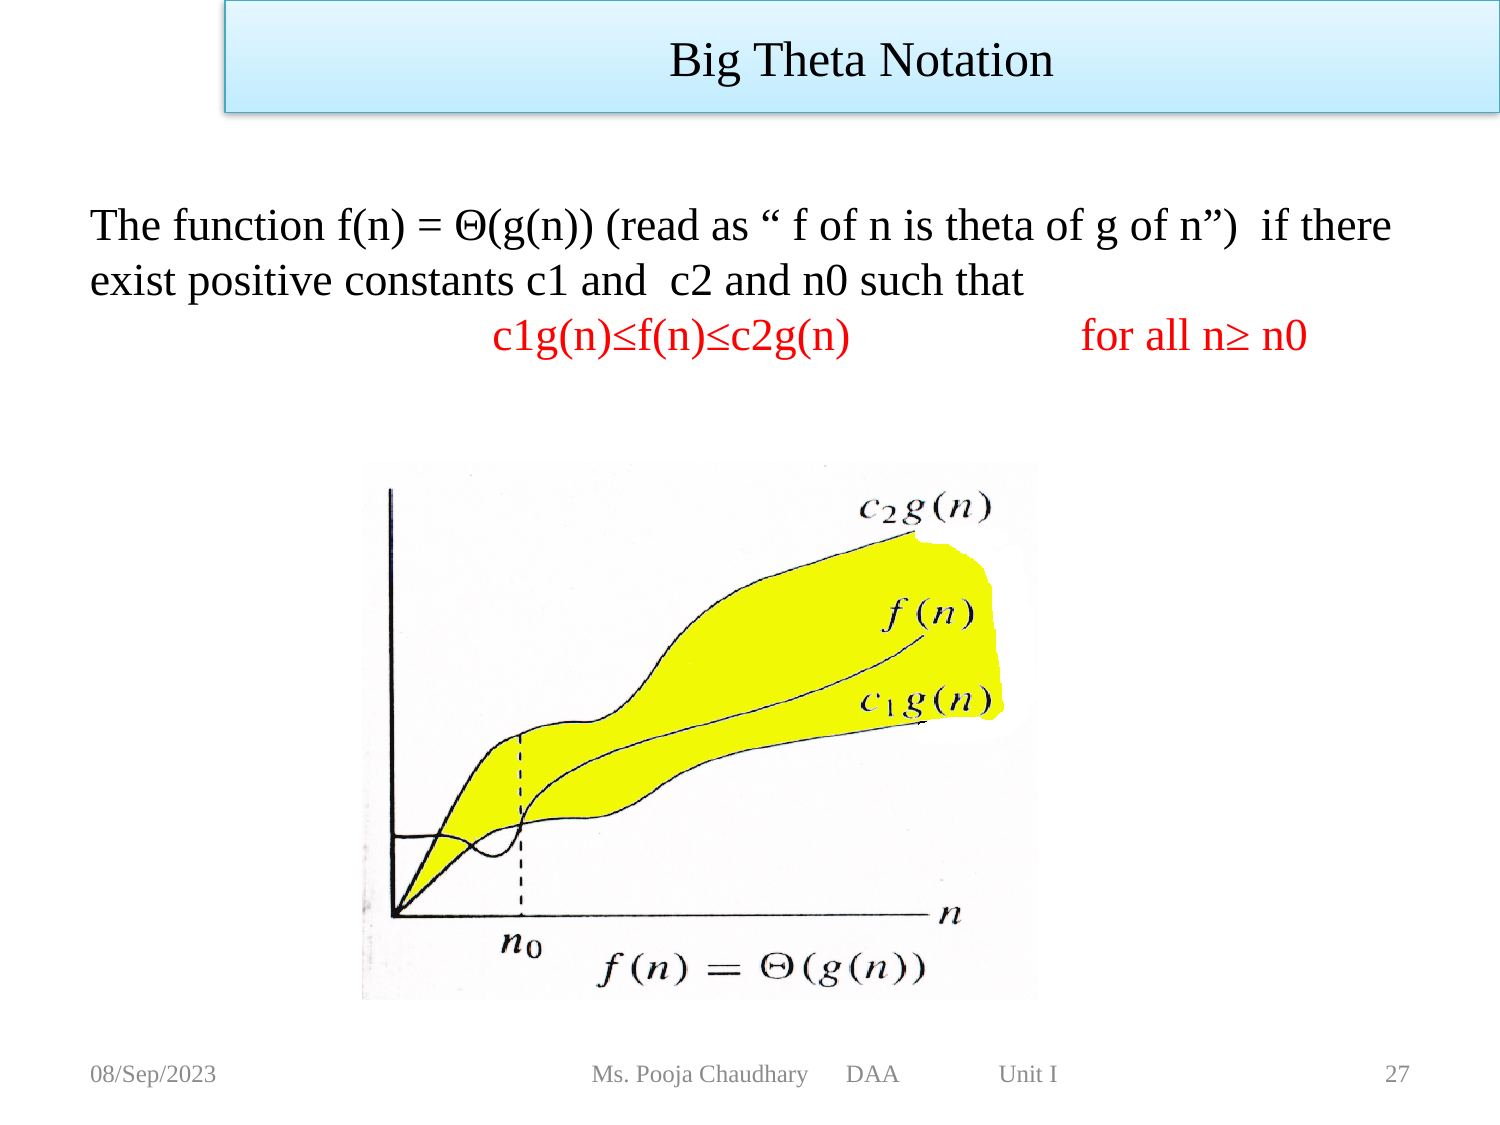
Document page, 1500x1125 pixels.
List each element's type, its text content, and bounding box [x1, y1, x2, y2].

slide_number 08/Sep/2023 [75, 1042, 412, 1103]
footer Ms. Pooja Chaudhary DAA Unit I [412, 1042, 1074, 1103]
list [362, 462, 1038, 1001]
text_box Big Theta Notation [224, 0, 1500, 113]
text_box The function f(n) = Θ(g(n)) (read as “ f of n is theta of g of n”) if there exist positive constants c1 and c2 and n0 such that c1g(n)≤f(n)≤c2g(n) for all n≥ n0 [74, 187, 1425, 368]
slide_number 27 [1074, 1042, 1425, 1103]
